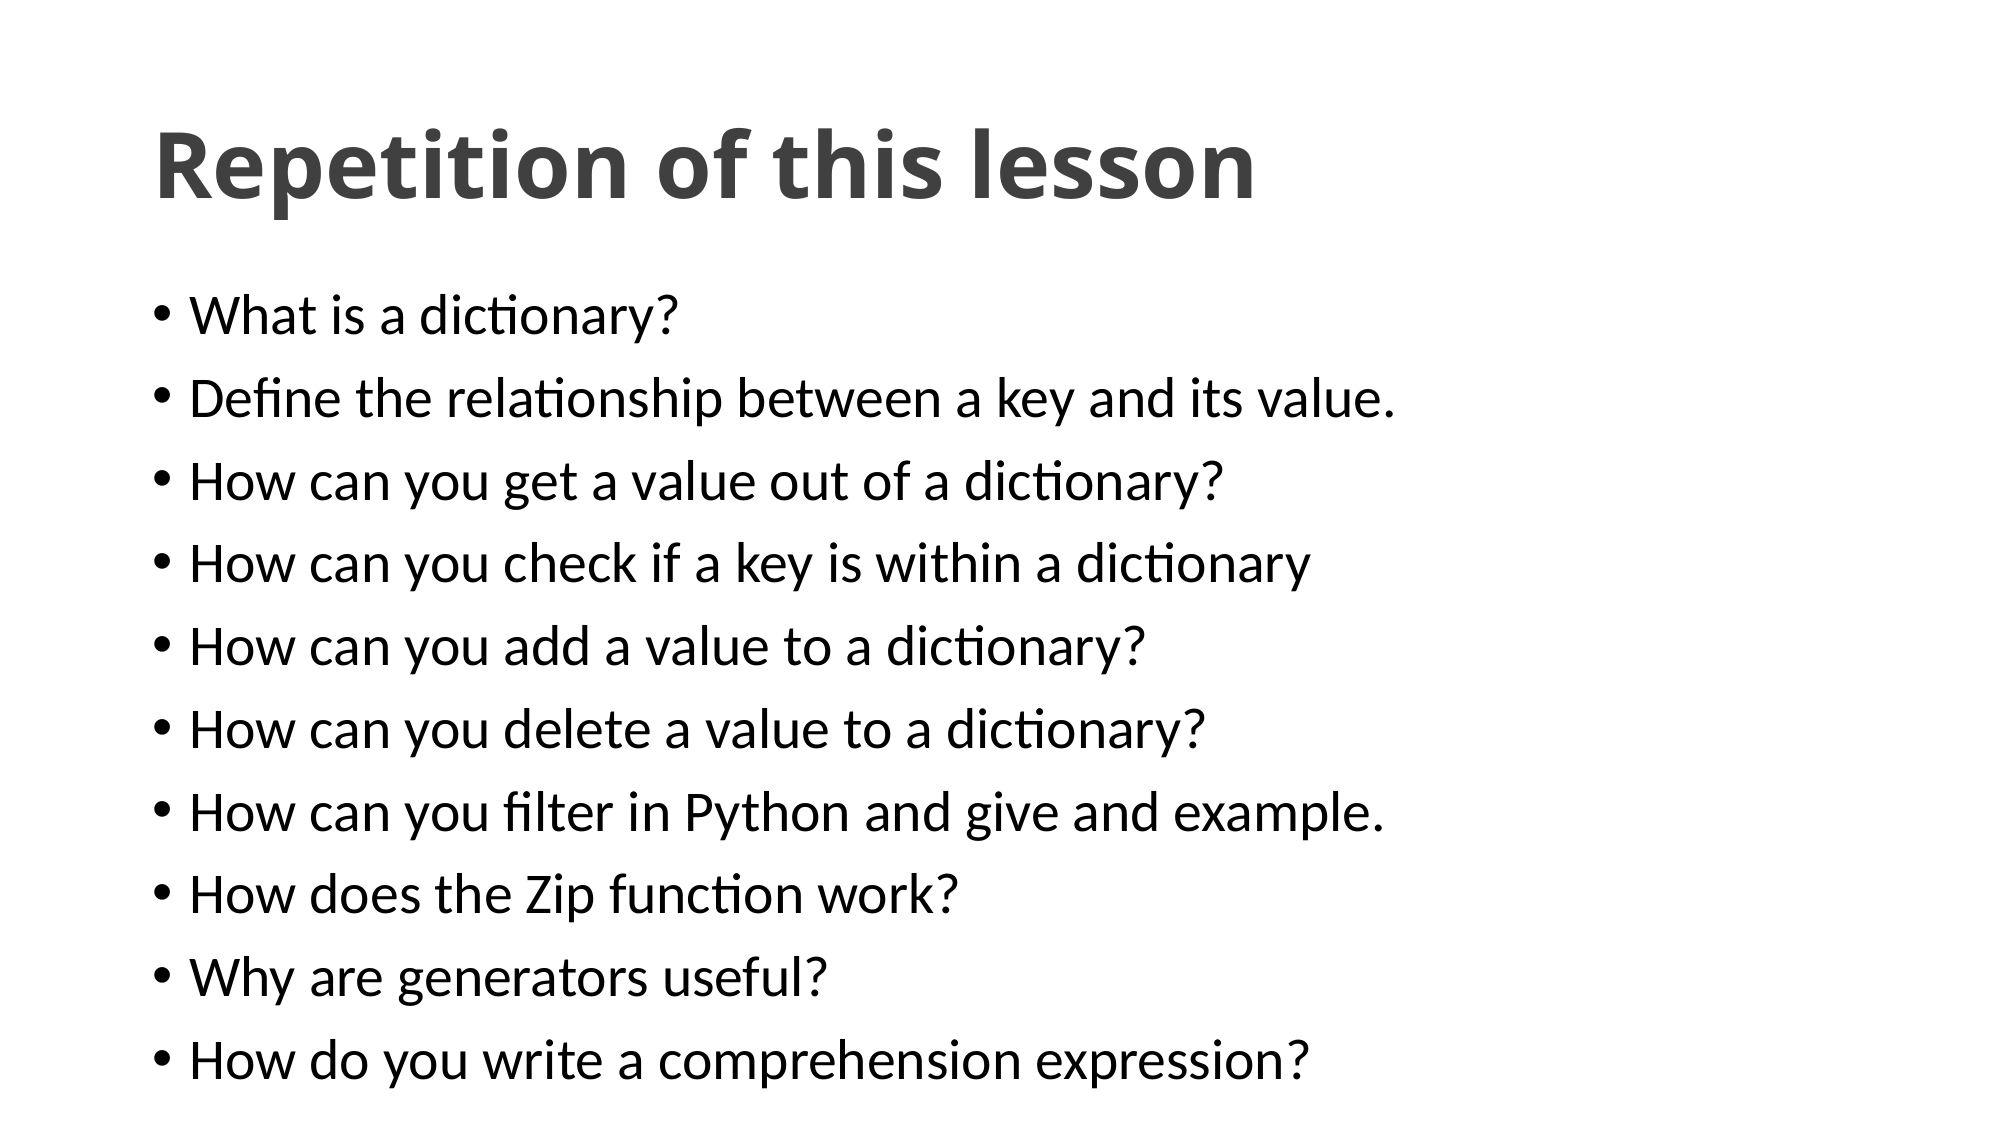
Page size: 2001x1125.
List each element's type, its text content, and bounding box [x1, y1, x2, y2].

title Repetition of this lesson [137, 59, 1863, 278]
text_box What is a dictionary? Define the relationship between a key and its value. How can you get a value out of a dictionary? How can you check if a key is within a dictionary How can you add a value to a dictionary? How can you delete a value to a dictionary? How can you filter in Python and give and example. How does the Zip function work? Why are generators useful? How do you write a comprehension expression? [137, 277, 1770, 1103]
